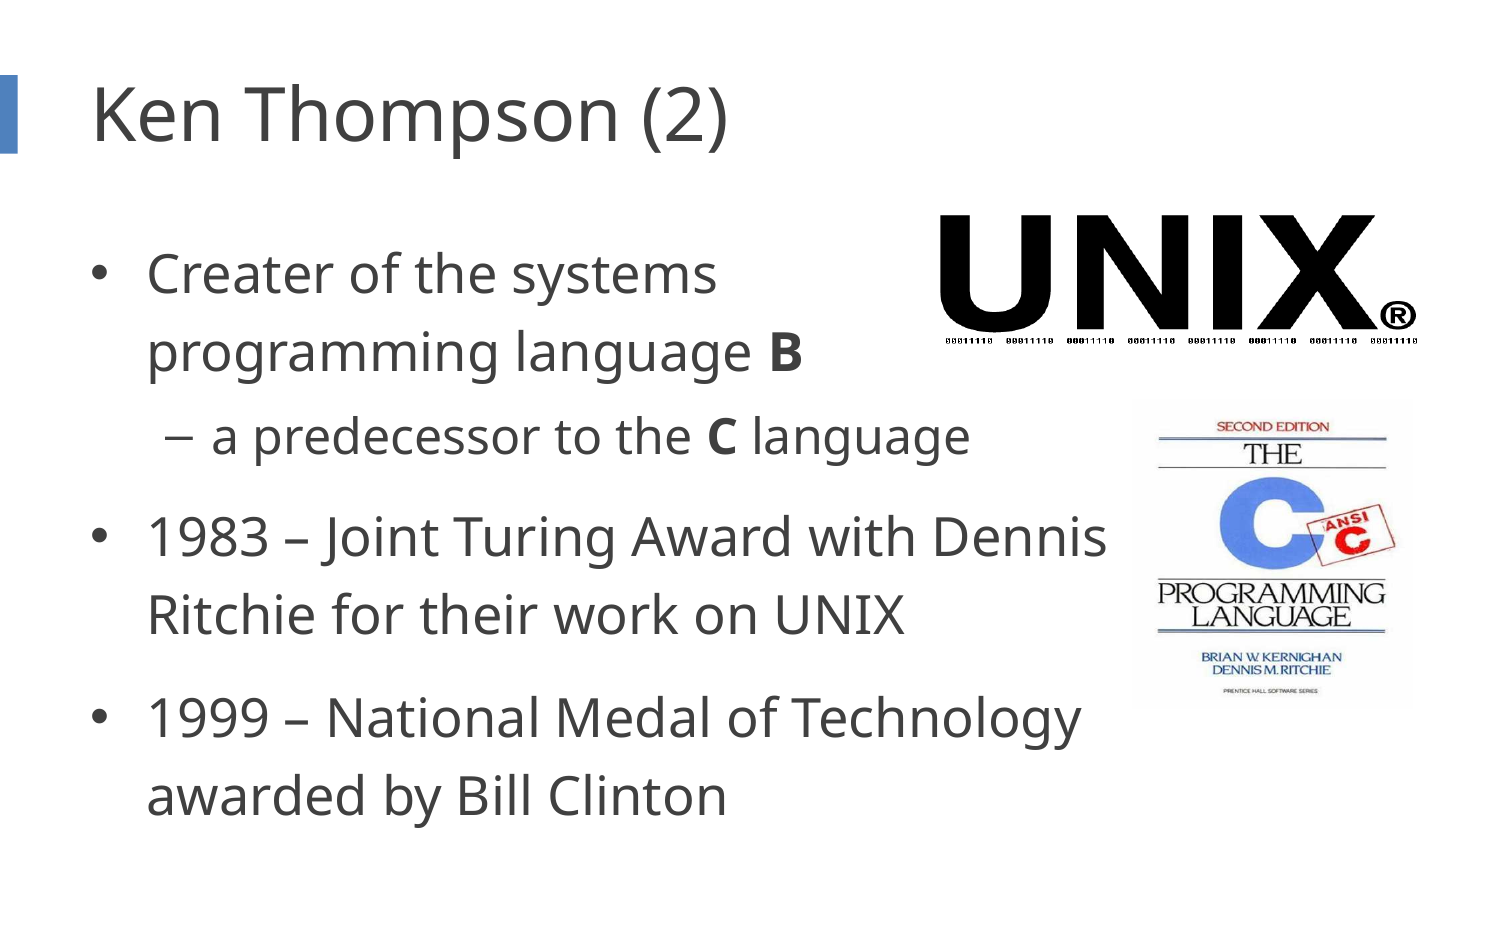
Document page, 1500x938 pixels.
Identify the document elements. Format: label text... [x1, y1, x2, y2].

title Ken Thompson (2) [75, 37, 1425, 186]
list Creater of the systems programming language B a predecessor to the C language 1983 – Joint Turing Award with Dennis Ritchie for their work on UNIX 1999 – National Medal of Technology awarded by Bill Clinton [75, 218, 1140, 838]
picture [938, 212, 1419, 346]
picture [1131, 399, 1414, 709]
